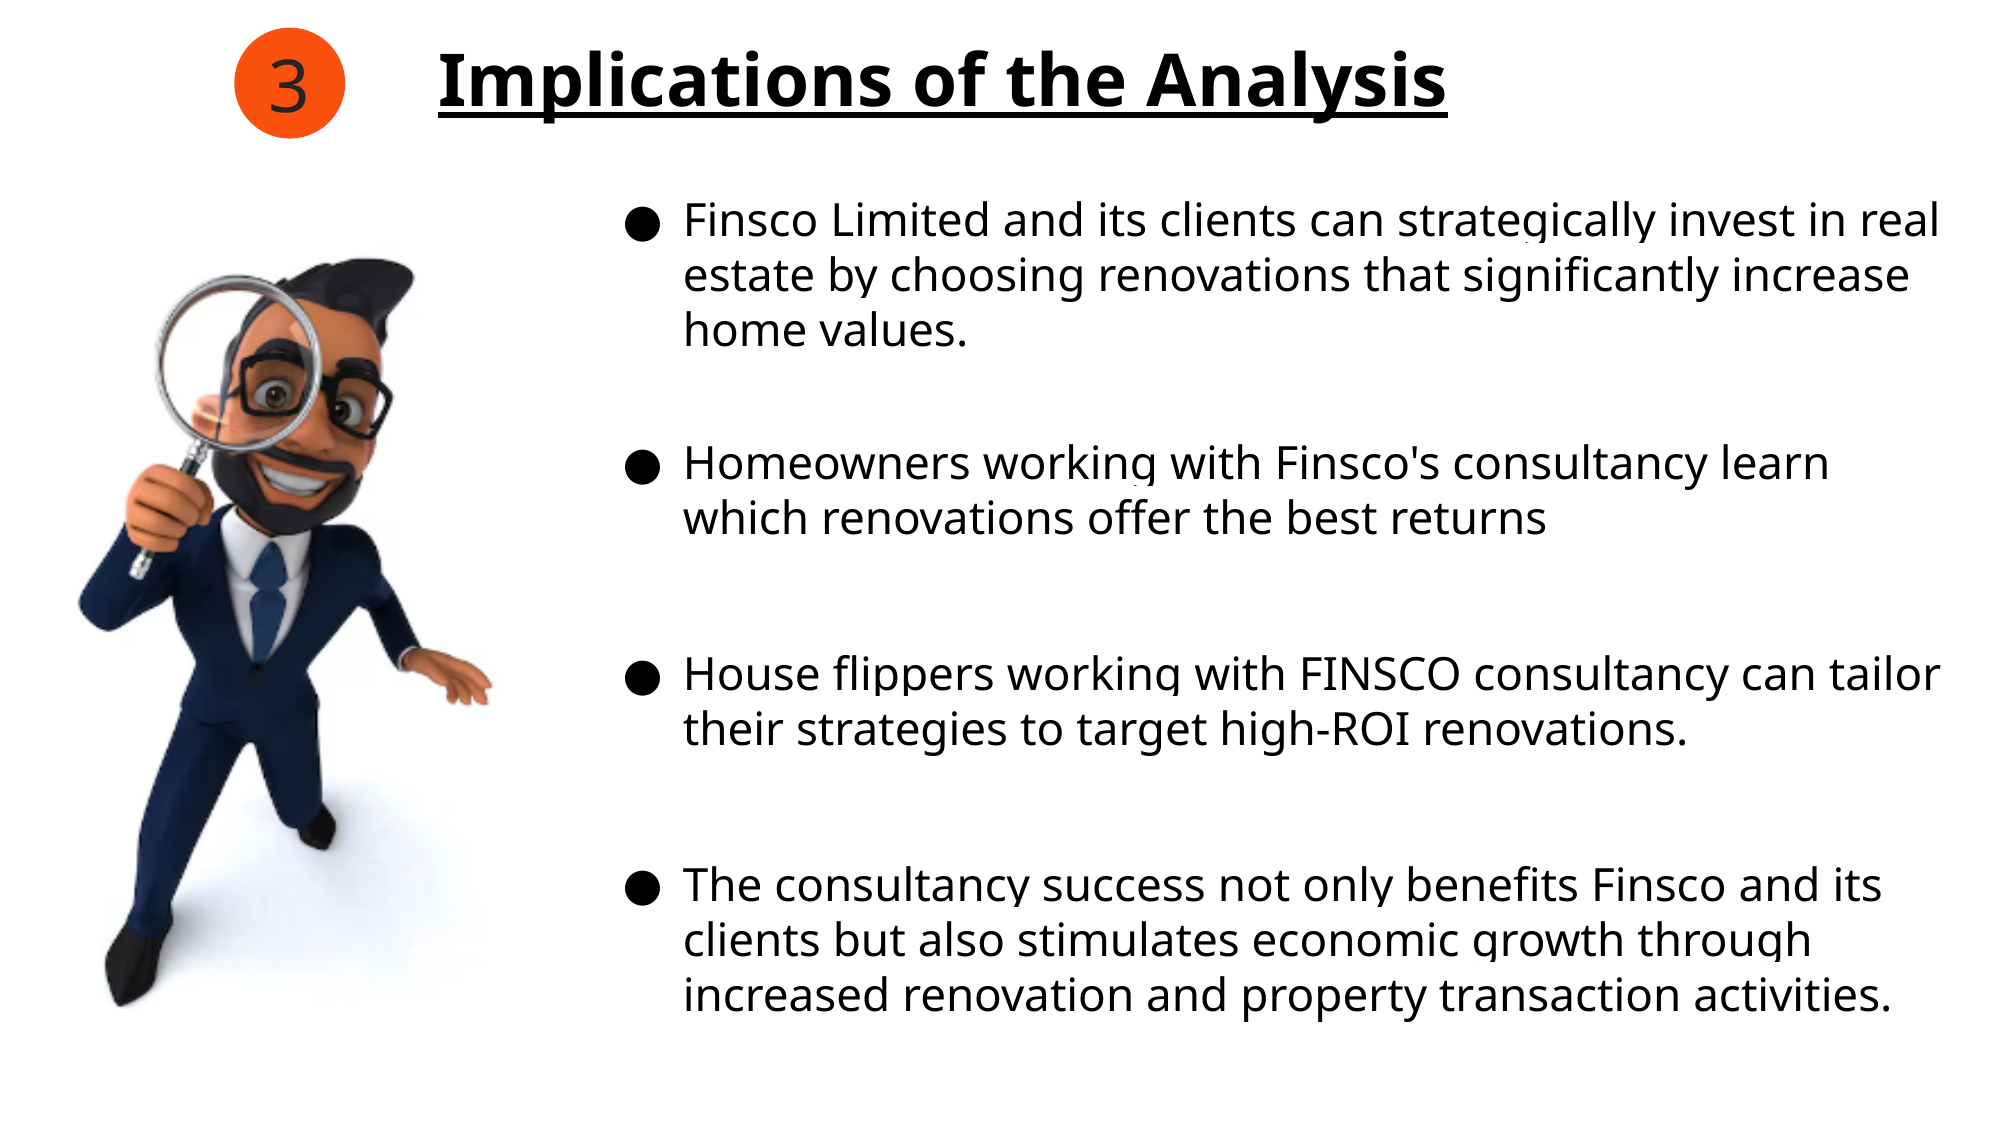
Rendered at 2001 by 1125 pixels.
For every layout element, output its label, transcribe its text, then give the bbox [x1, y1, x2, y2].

picture [72, 245, 499, 1012]
title Implications of the Analysis [423, 28, 1660, 138]
text_box 3 [235, 28, 345, 138]
list Finsco Limited and its clients can strategically invest in real estate by choosing renovations that significantly increase home values. Homeowners working with Finsco's consultancy learn which renovations offer the best returns House flippers working with FINSCO consultancy can tailor their strategies to target high-ROI renovations. The consultancy success not only benefits Finsco and its clients but also stimulates economic growth through increased renovation and property transaction activities. [592, 183, 1967, 1101]
